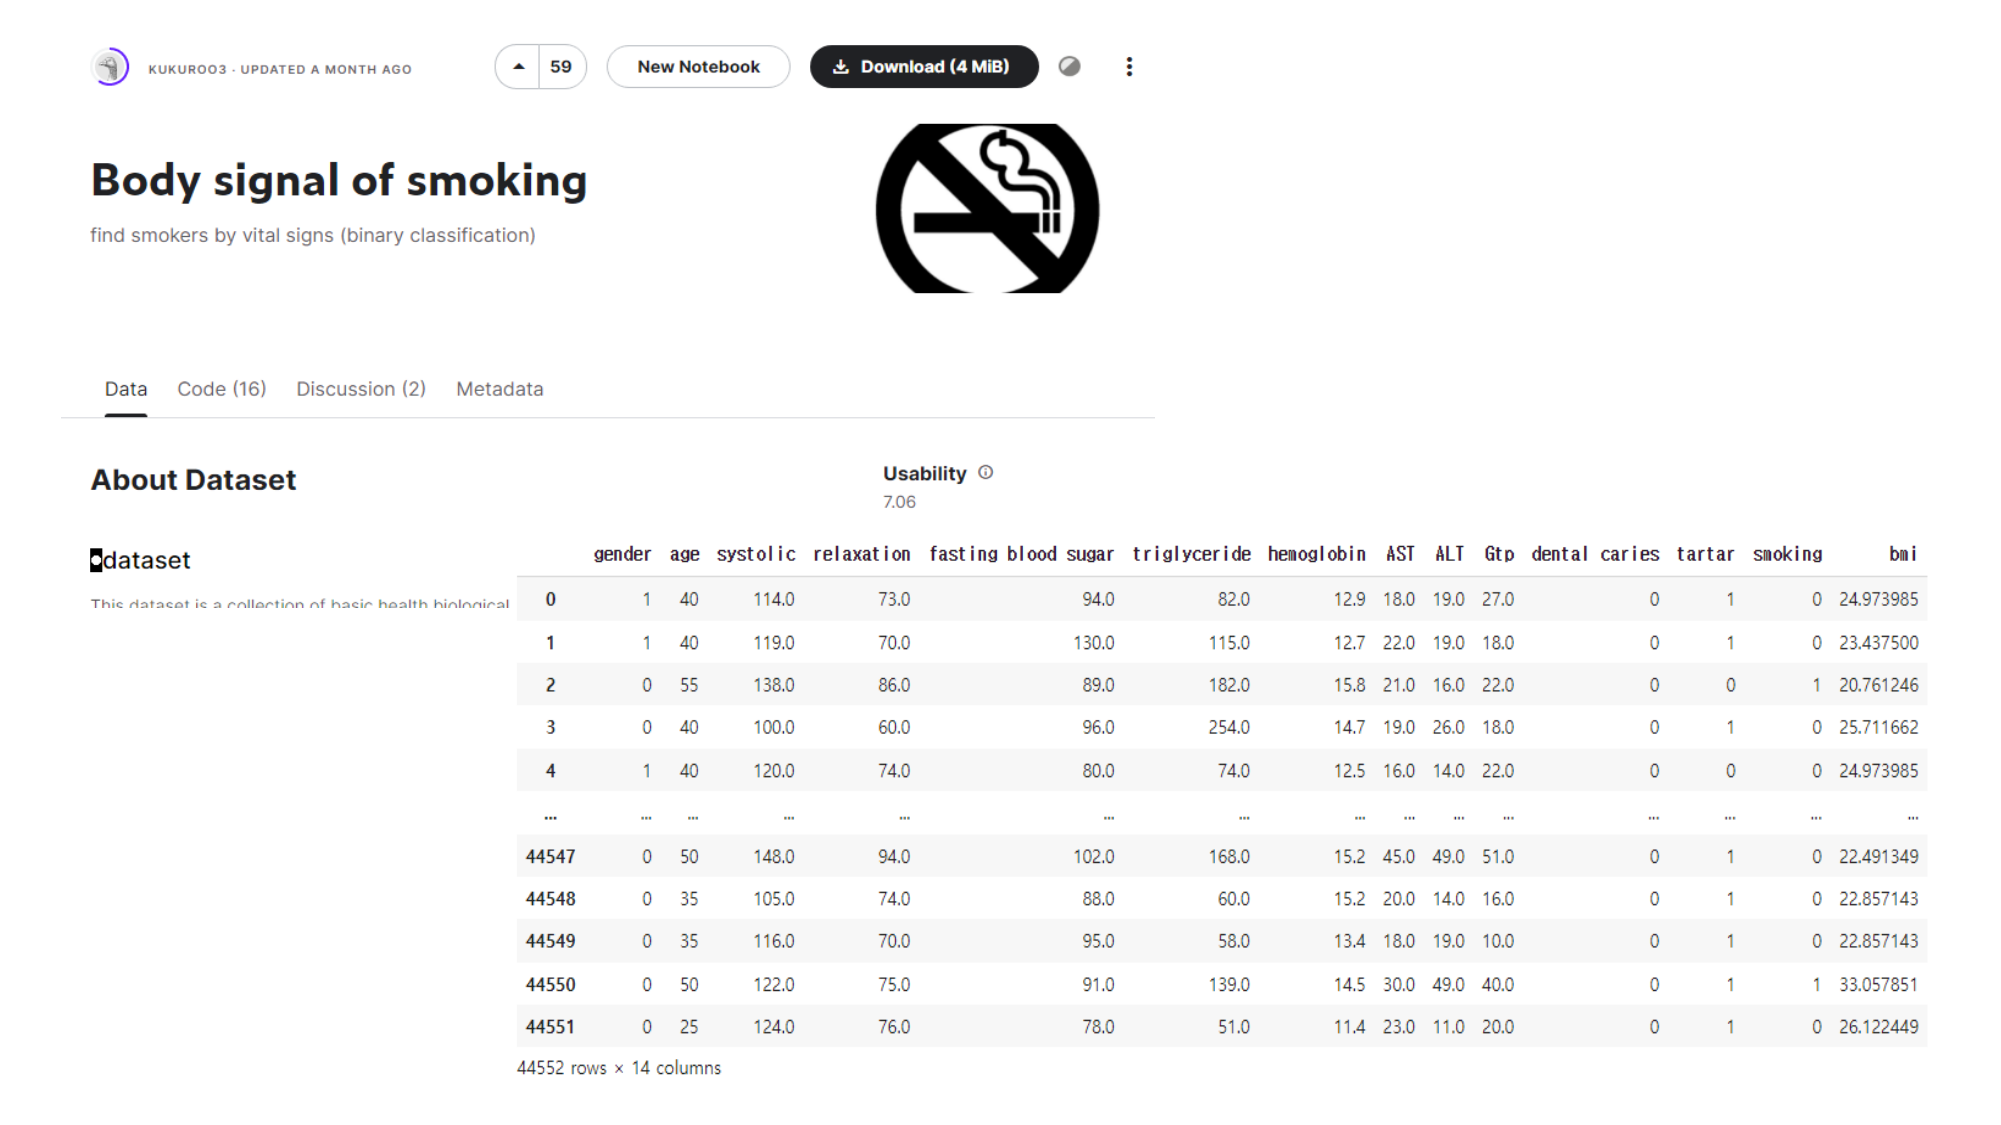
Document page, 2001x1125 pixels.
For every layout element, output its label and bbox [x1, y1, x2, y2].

picture [60, 18, 1930, 1088]
